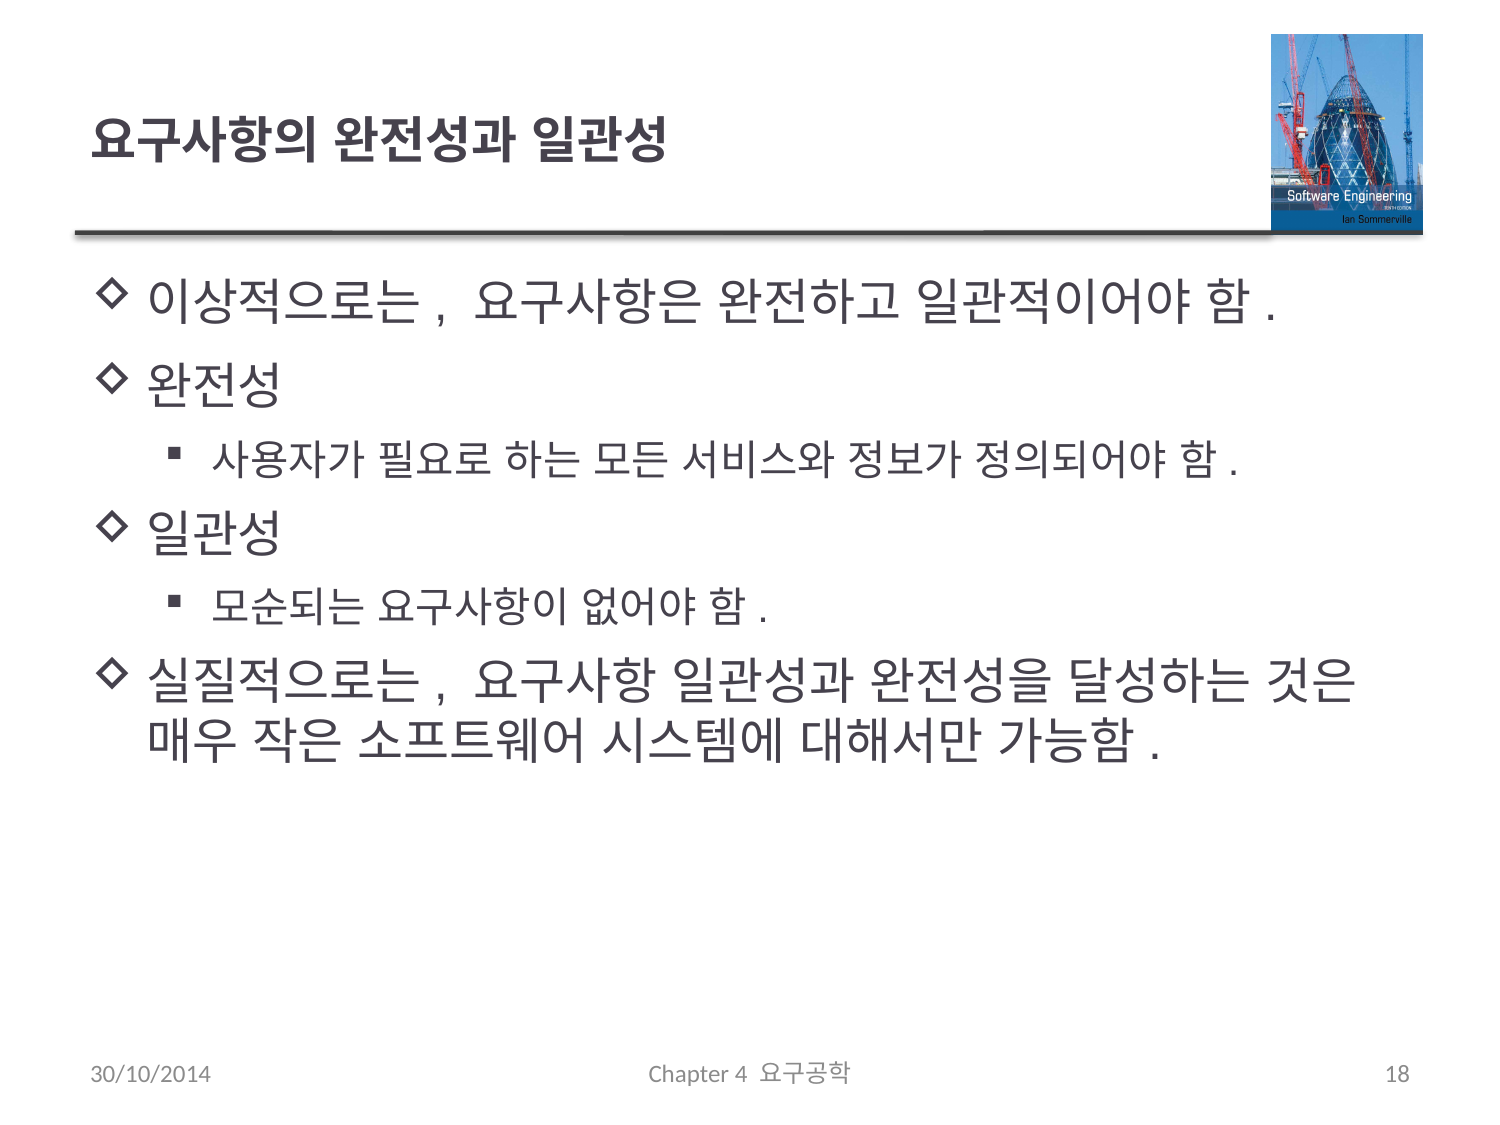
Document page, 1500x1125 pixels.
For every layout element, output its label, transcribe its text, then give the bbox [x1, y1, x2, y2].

picture [1271, 34, 1423, 230]
title 요구사항의 완전성과 일관성 [74, 44, 1272, 233]
list 이상적으로는, 요구사항은 완전하고 일관적이어야 함. 완전성 사용자가 필요로 하는 모든 서비스와 정보가 정의되어야 함. 일관성 모순되는 요구사항이 없어야 함. 실질적으로는, 요구사항 일관성과 완전성을 달성하는 것은 매우 작은 소프트웨어 시스템에 대해서만 가능함. [75, 262, 1425, 1005]
footer Chapter 4 요구공학 [512, 1042, 988, 1103]
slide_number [75, 1042, 425, 1103]
slide_number 18 [1074, 1042, 1425, 1103]
